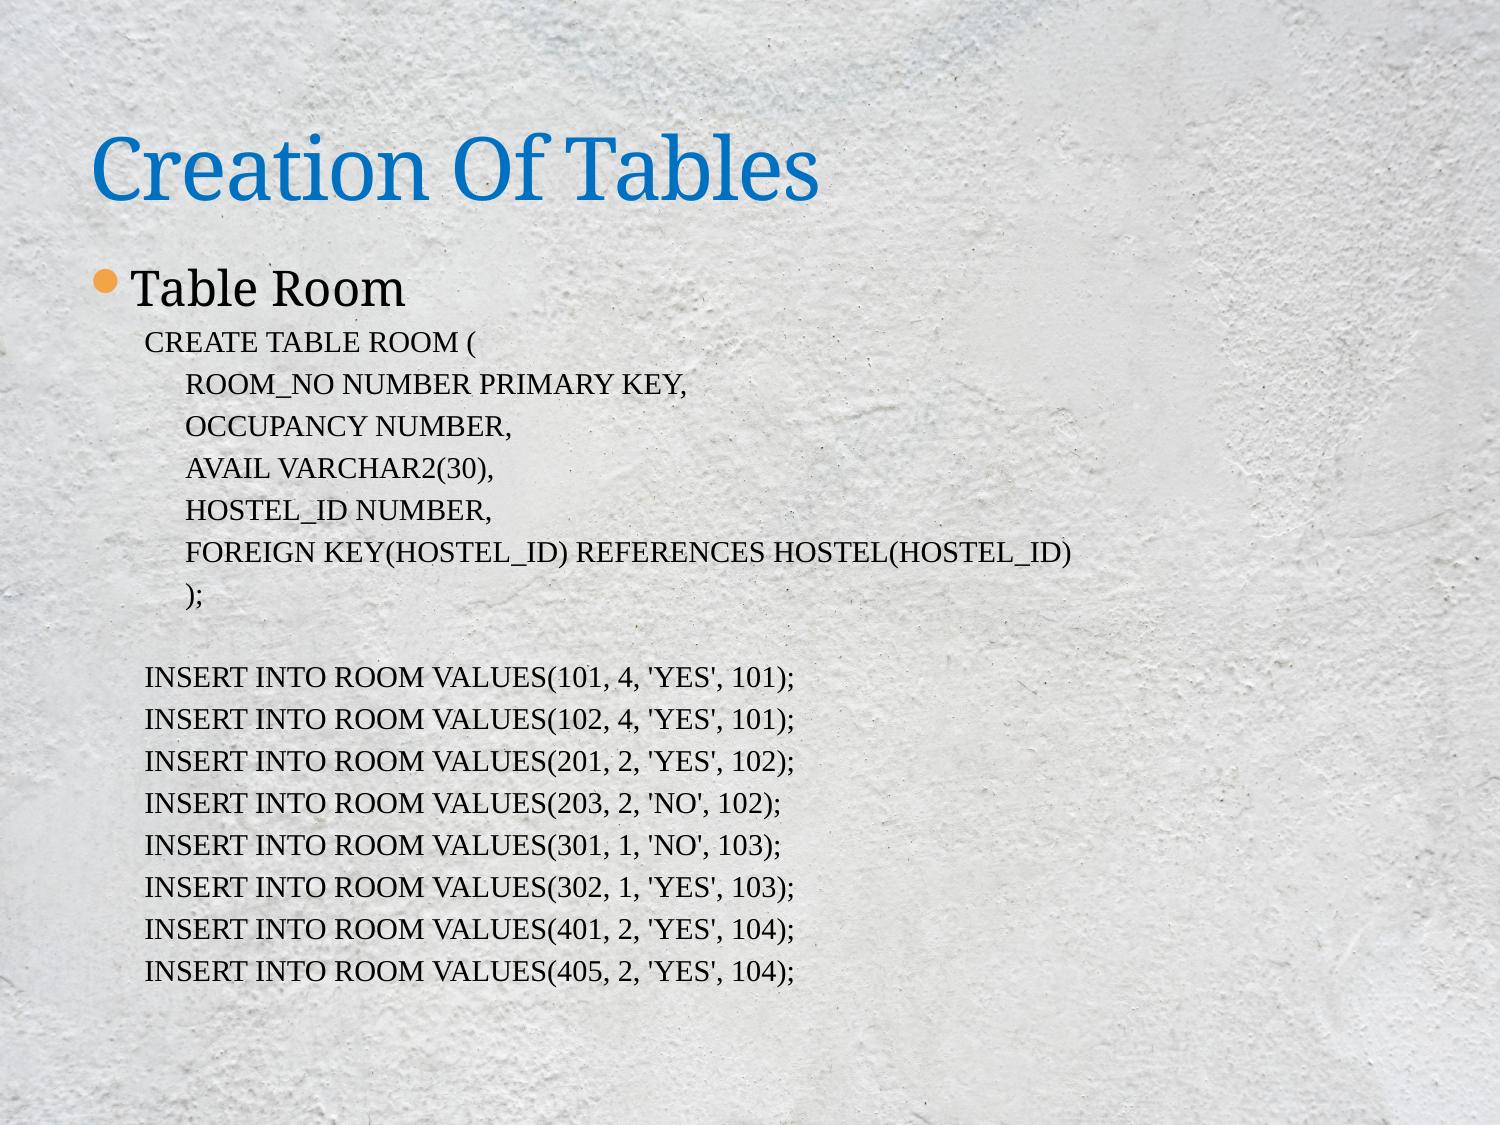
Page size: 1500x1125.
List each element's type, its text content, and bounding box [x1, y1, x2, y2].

list Table Room CREATE TABLE ROOM ( ROOM_NO NUMBER PRIMARY KEY, OCCUPANCY NUMBER, AVAIL VARCHAR2(30), HOSTEL_ID NUMBER, FOREIGN KEY(HOSTEL_ID) REFERENCES HOSTEL(HOSTEL_ID) ); INSERT INTO ROOM VALUES(101, 4, 'YES', 101); INSERT INTO ROOM VALUES(102, 4, 'YES', 101); INSERT INTO ROOM VALUES(201, 2, 'YES', 102); INSERT INTO ROOM VALUES(203, 2, 'NO', 102); INSERT INTO ROOM VALUES(301, 1, 'NO', 103); INSERT INTO ROOM VALUES(302, 1, 'YES', 103); INSERT INTO ROOM VALUES(401, 2, 'YES', 104); INSERT INTO ROOM VALUES(405, 2, 'YES', 104); [75, 249, 1425, 1000]
title Creation Of Tables [74, 24, 1425, 225]
picture [0, 0, 1500, 1125]
